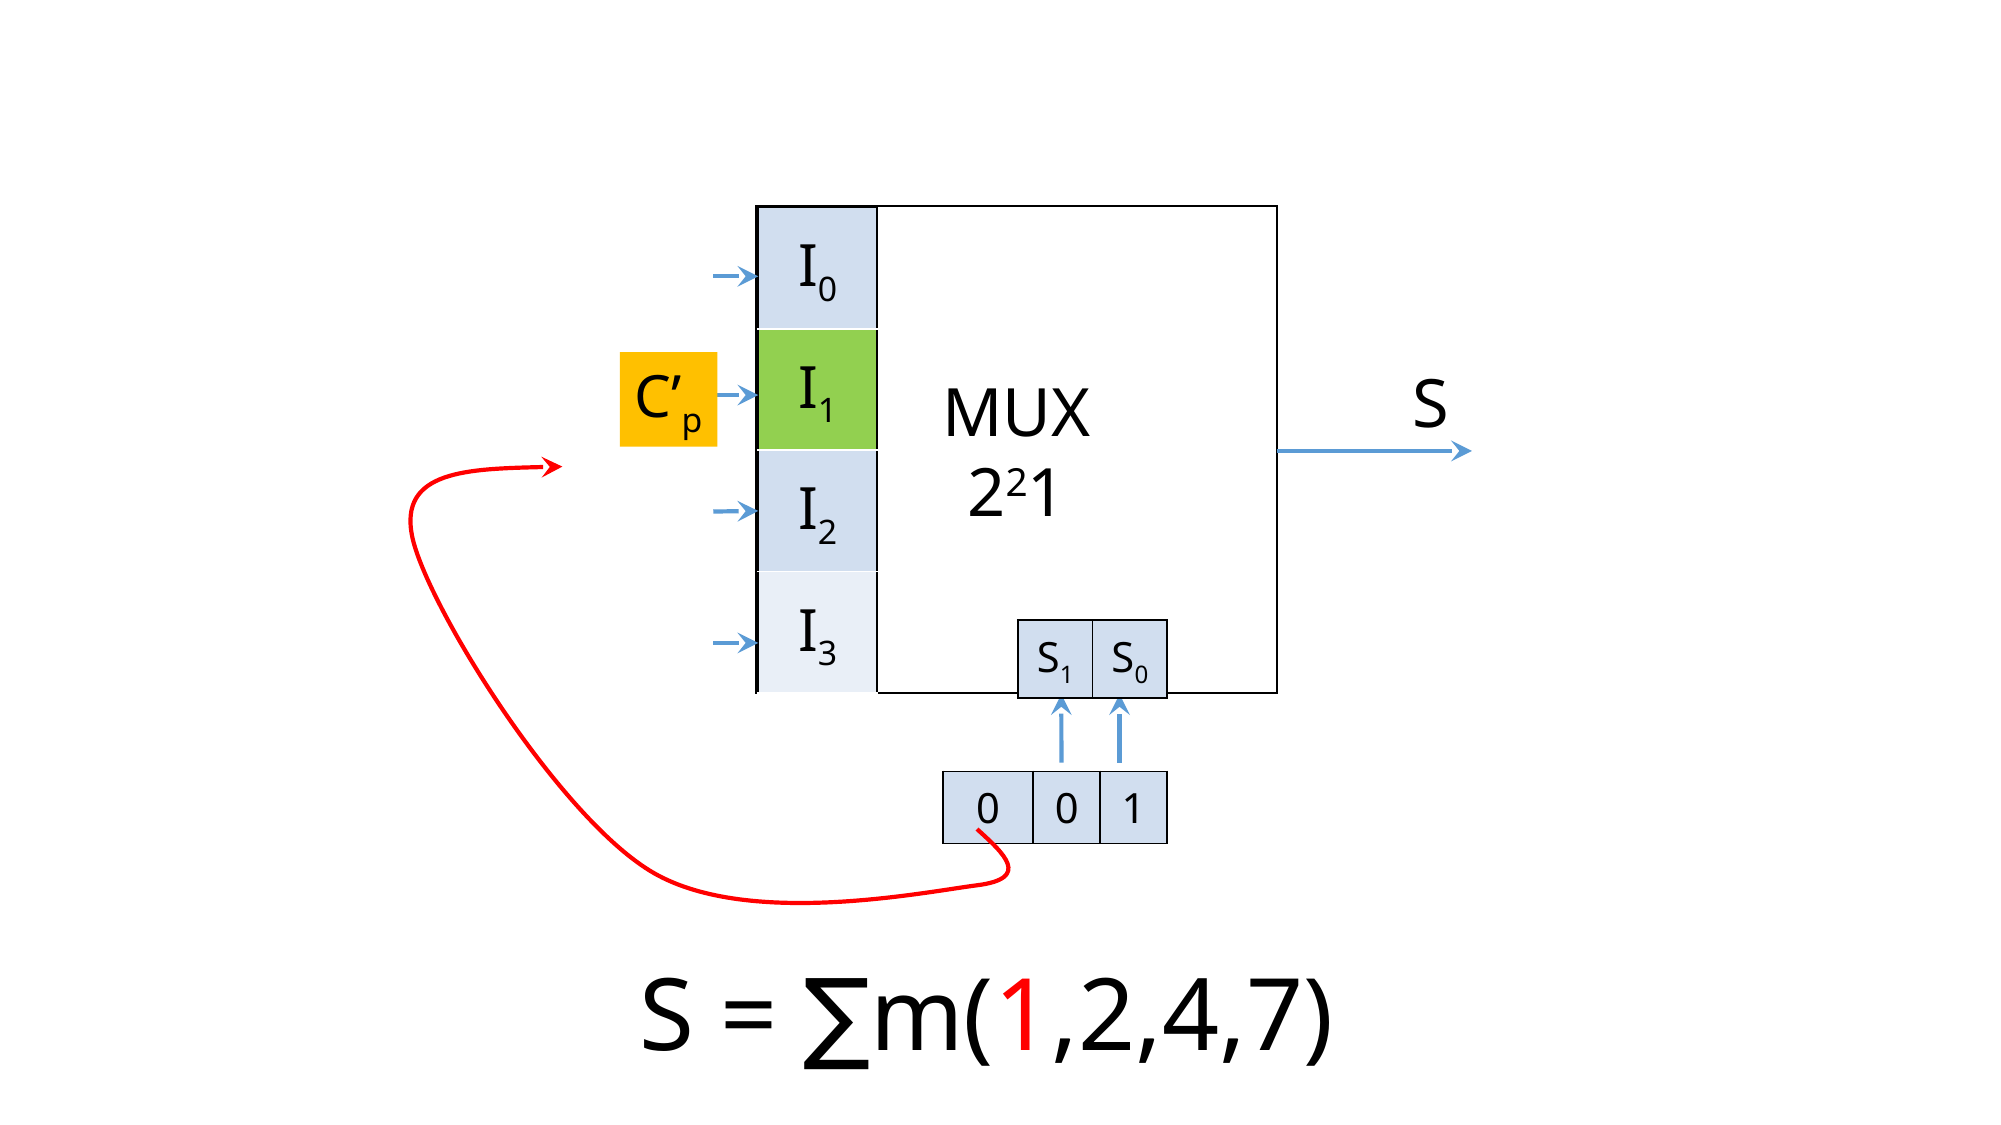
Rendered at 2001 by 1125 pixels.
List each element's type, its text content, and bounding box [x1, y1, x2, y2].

text_box [409, 456, 1010, 905]
text_box S = ∑m(1,2,4,7) [0, 943, 1987, 1078]
text_box C’p [619, 352, 718, 447]
table_cell I2 [759, 451, 876, 571]
table_header 0 [944, 772, 1032, 843]
table_header 1 [1101, 772, 1166, 843]
table_header I0 [759, 208, 876, 328]
table_cell I1 [759, 330, 876, 449]
table_cell I3 [759, 572, 876, 692]
text_box S [1397, 353, 1464, 448]
table_header S1 [1019, 621, 1092, 697]
table_header 0 [1034, 772, 1099, 843]
table_header S0 [1093, 621, 1166, 697]
